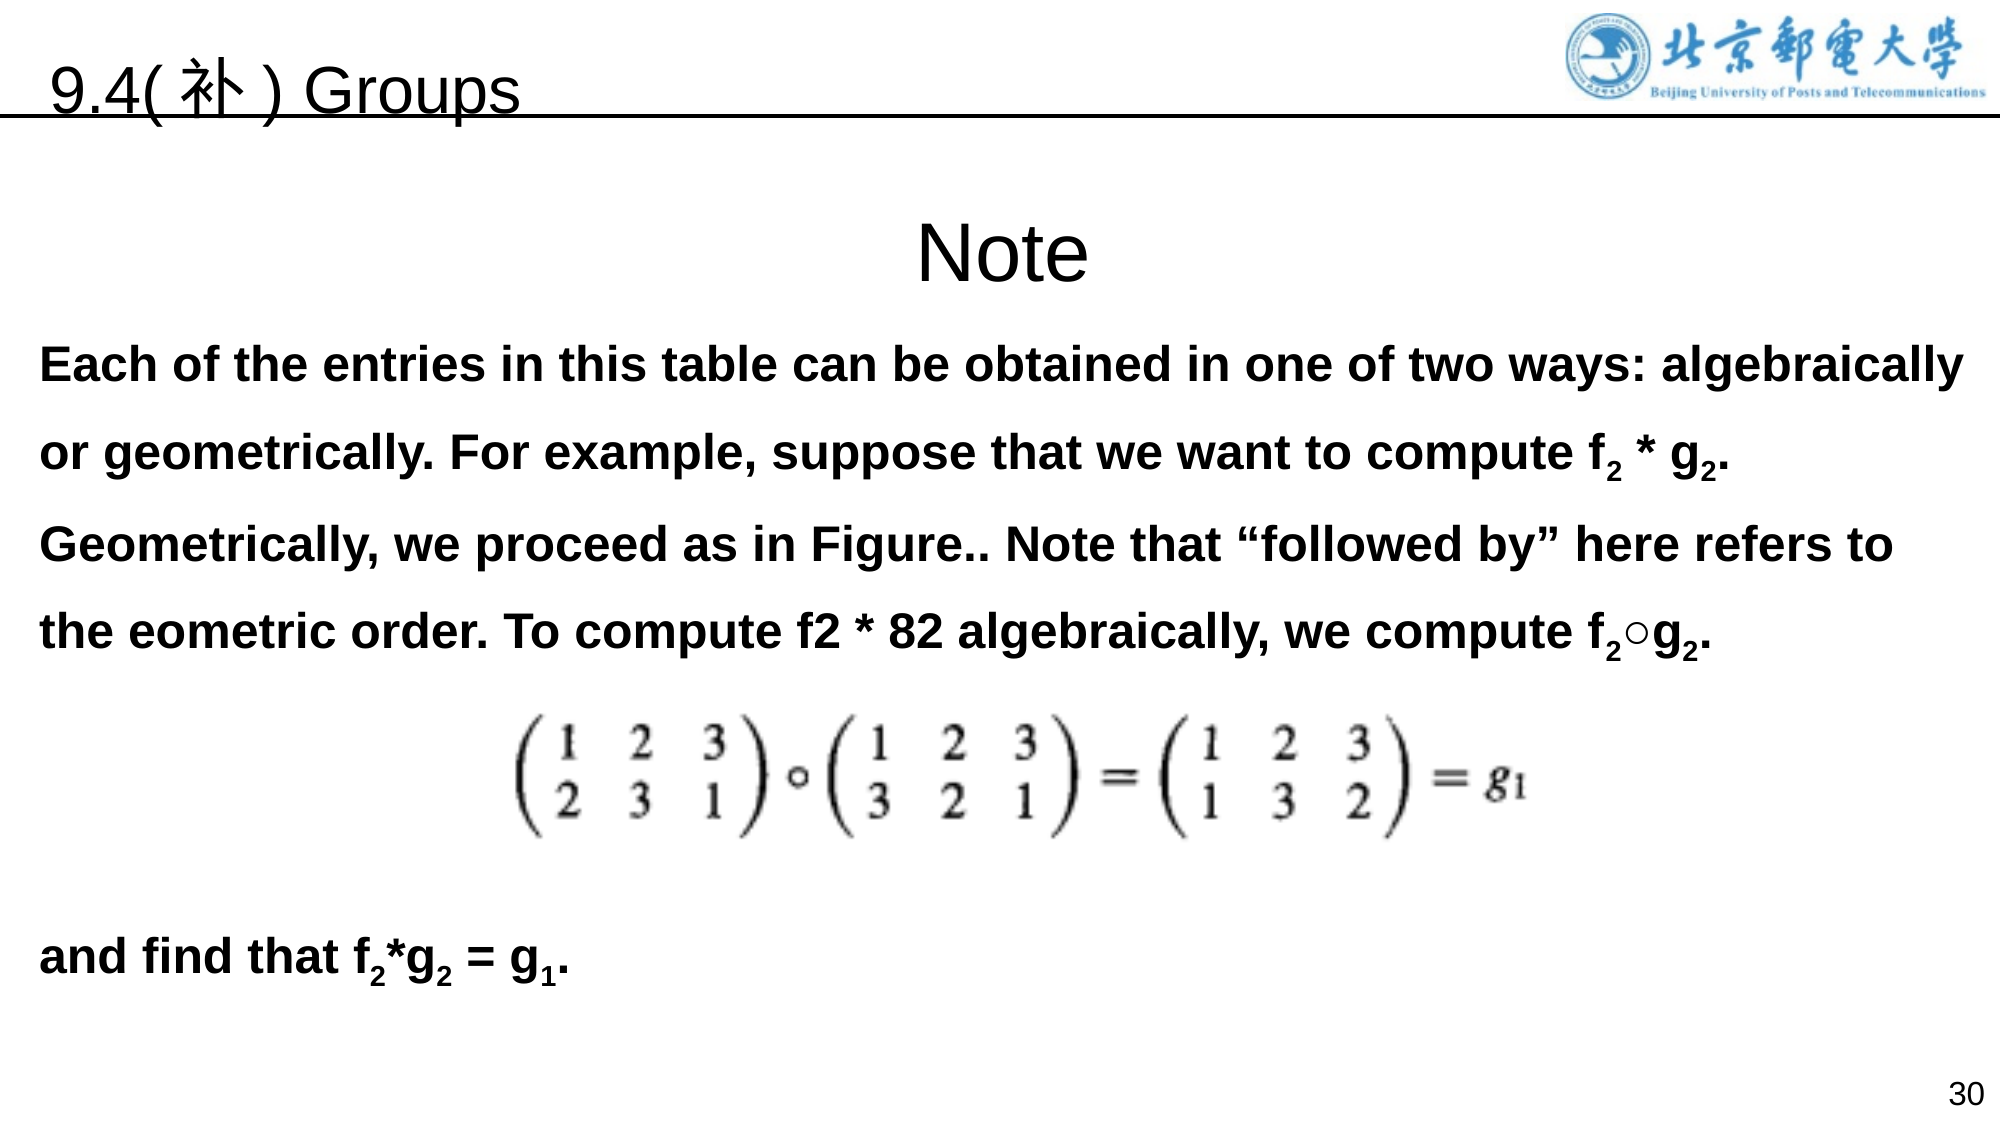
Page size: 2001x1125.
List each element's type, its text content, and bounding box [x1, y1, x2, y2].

picture [488, 696, 1546, 863]
text_box 9.4(补) Groups [34, 0, 1849, 135]
text_box Note Each of the entries in this table can be obtained in one of two ways: algebraically or geometrically. For example, suppose that we want to compute f2 * g2. Geometrically, we proceed as in Figure.. Note that “followed by” here refers to the eometric order. To compute f2 * 82 algebraically, we compute f2○g2. and find that f2*g2 = g1. [0, 150, 1983, 1125]
picture [1849, 13, 1988, 101]
